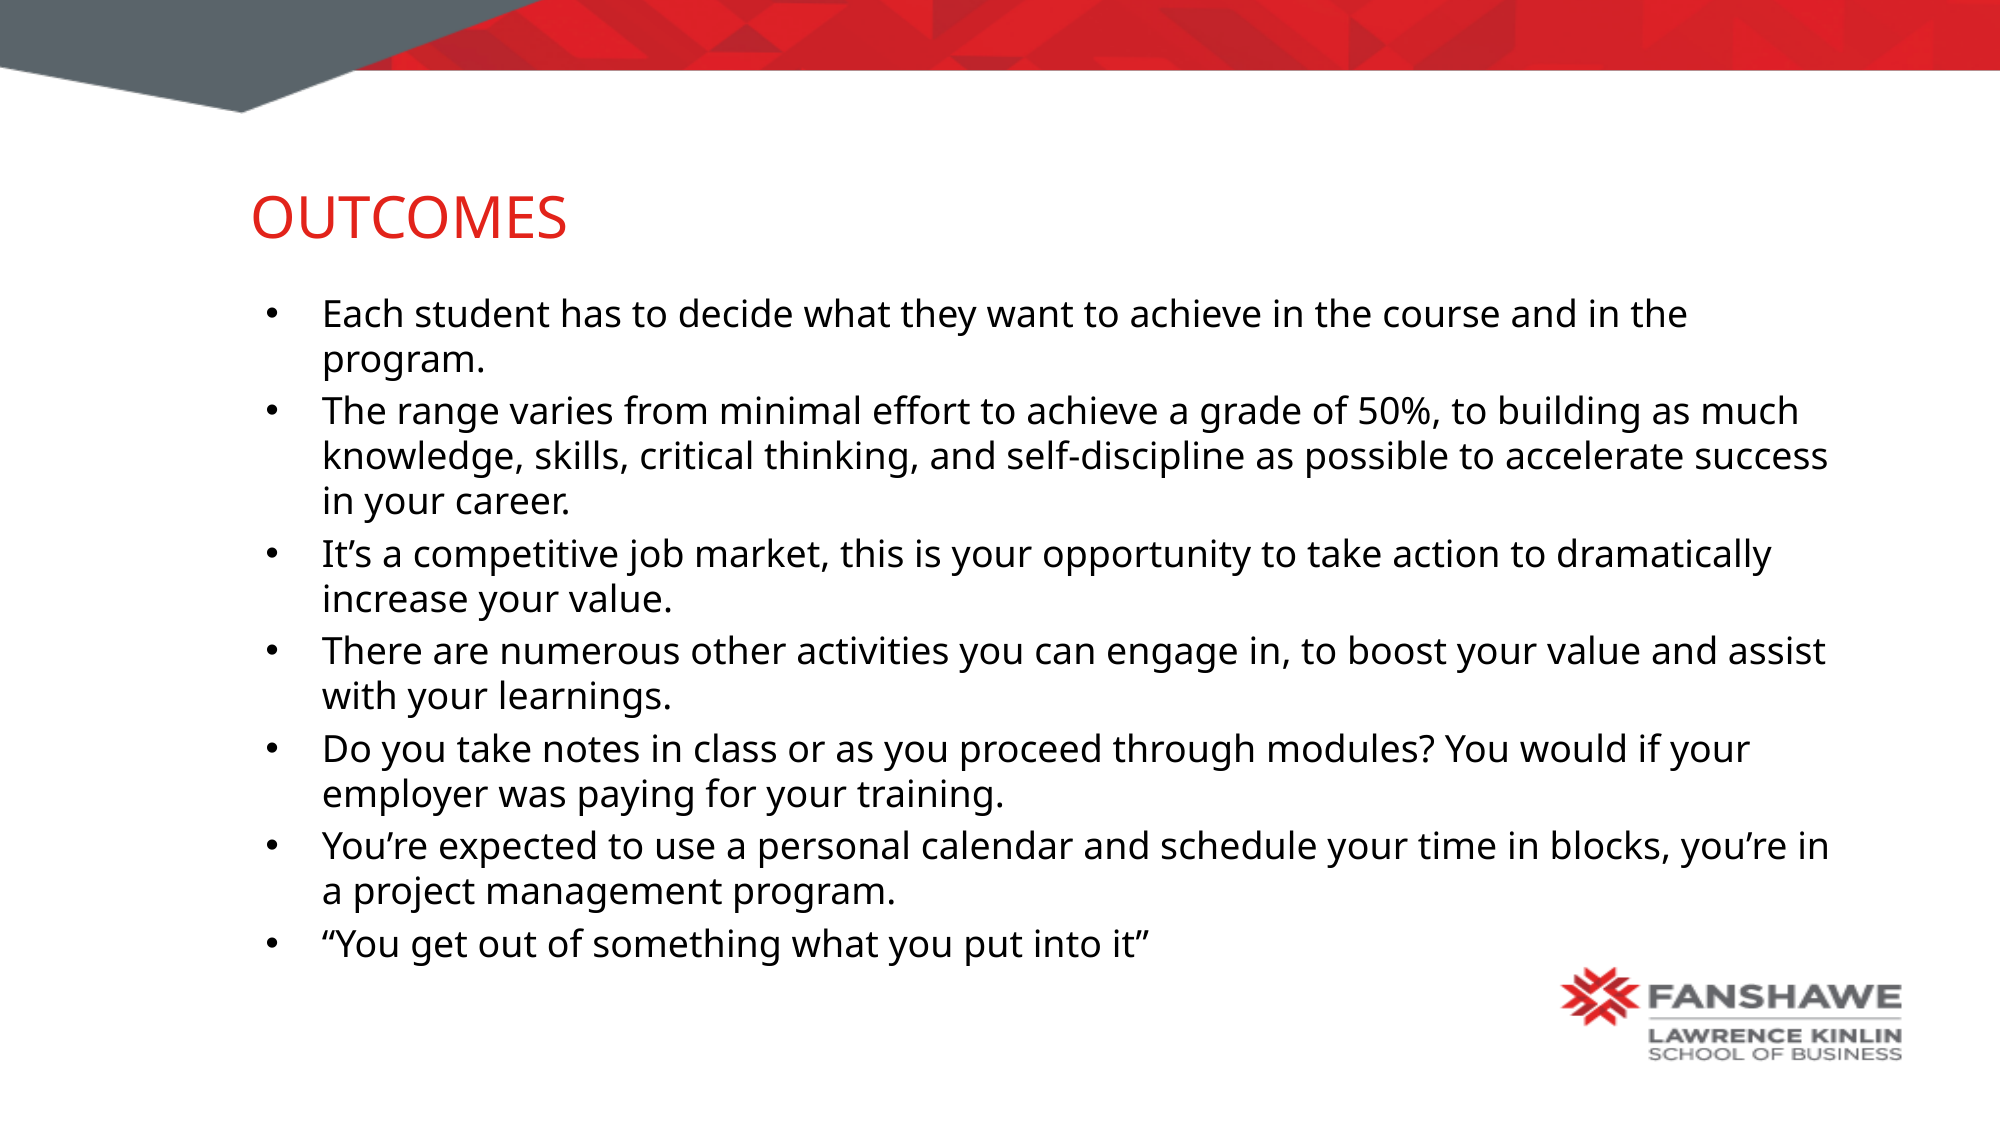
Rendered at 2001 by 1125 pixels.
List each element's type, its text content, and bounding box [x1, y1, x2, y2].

title Outcomes [250, 169, 1866, 251]
picture [0, 907, 2000, 1125]
list Each student has to decide what they want to achieve in the course and in the program. The range varies from minimal effort to achieve a grade of 50%, to building as much knowledge, skills, critical thinking, and self-discipline as possible to accelerate success in your career. It’s a competitive job market, this is your opportunity to take action to dramatically increase your value. There are numerous other activities you can engage in, to boost your value and assist with your learnings. Do you take notes in class or as you proceed through modules? You would if your employer was paying for your training. You’re expected to use a personal calendar and schedule your time in blocks, you’re in a project management program. “You get out of something what you put into it” [250, 282, 1866, 956]
picture [0, 0, 2000, 114]
